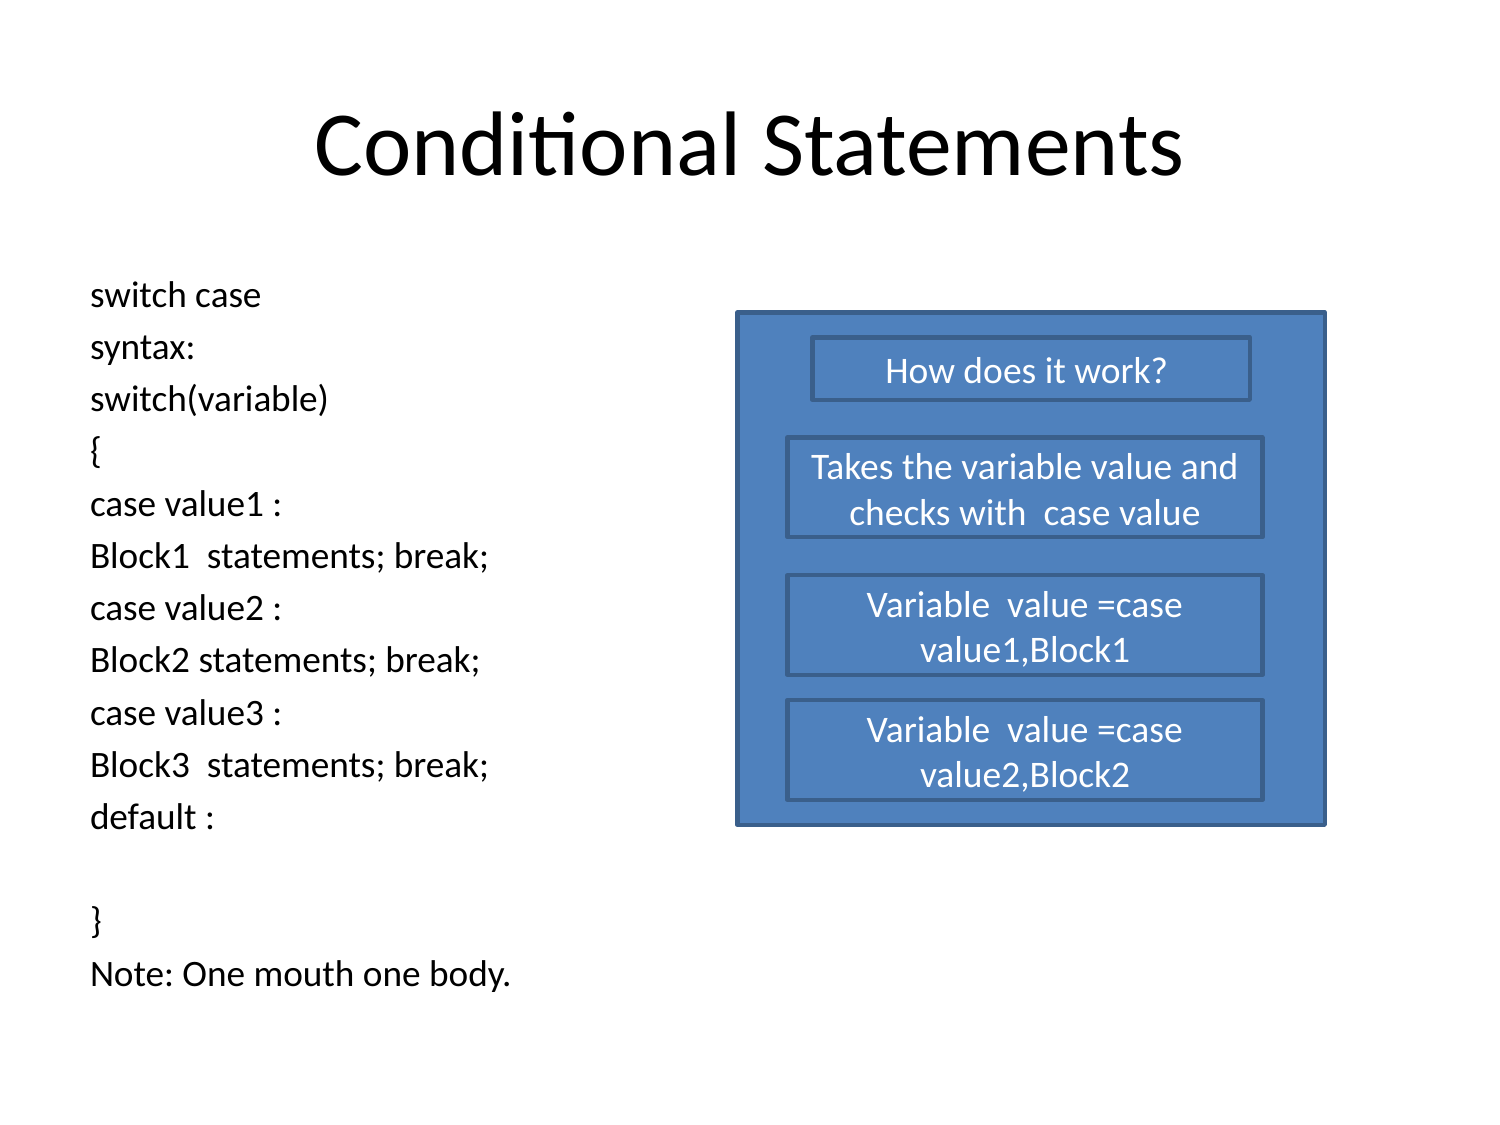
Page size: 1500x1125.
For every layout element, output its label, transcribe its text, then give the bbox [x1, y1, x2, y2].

text_box Variable value =case value1,Block1 [785, 573, 1265, 677]
list switch case syntax: switch(variable) { case value1 : Block1 statements; break; case value2 : Block2 statements; break; case value3 : Block3 statements; break; default : } Note: One mouth one body. [75, 262, 1425, 1005]
text_box Variable value =case value2,Block2 [785, 698, 1265, 802]
text_box How does it work? [810, 335, 1252, 402]
text_box [735, 310, 1327, 827]
text_box Takes the variable value and checks with case value [785, 435, 1265, 539]
title Conditional Statements [75, 45, 1425, 233]
